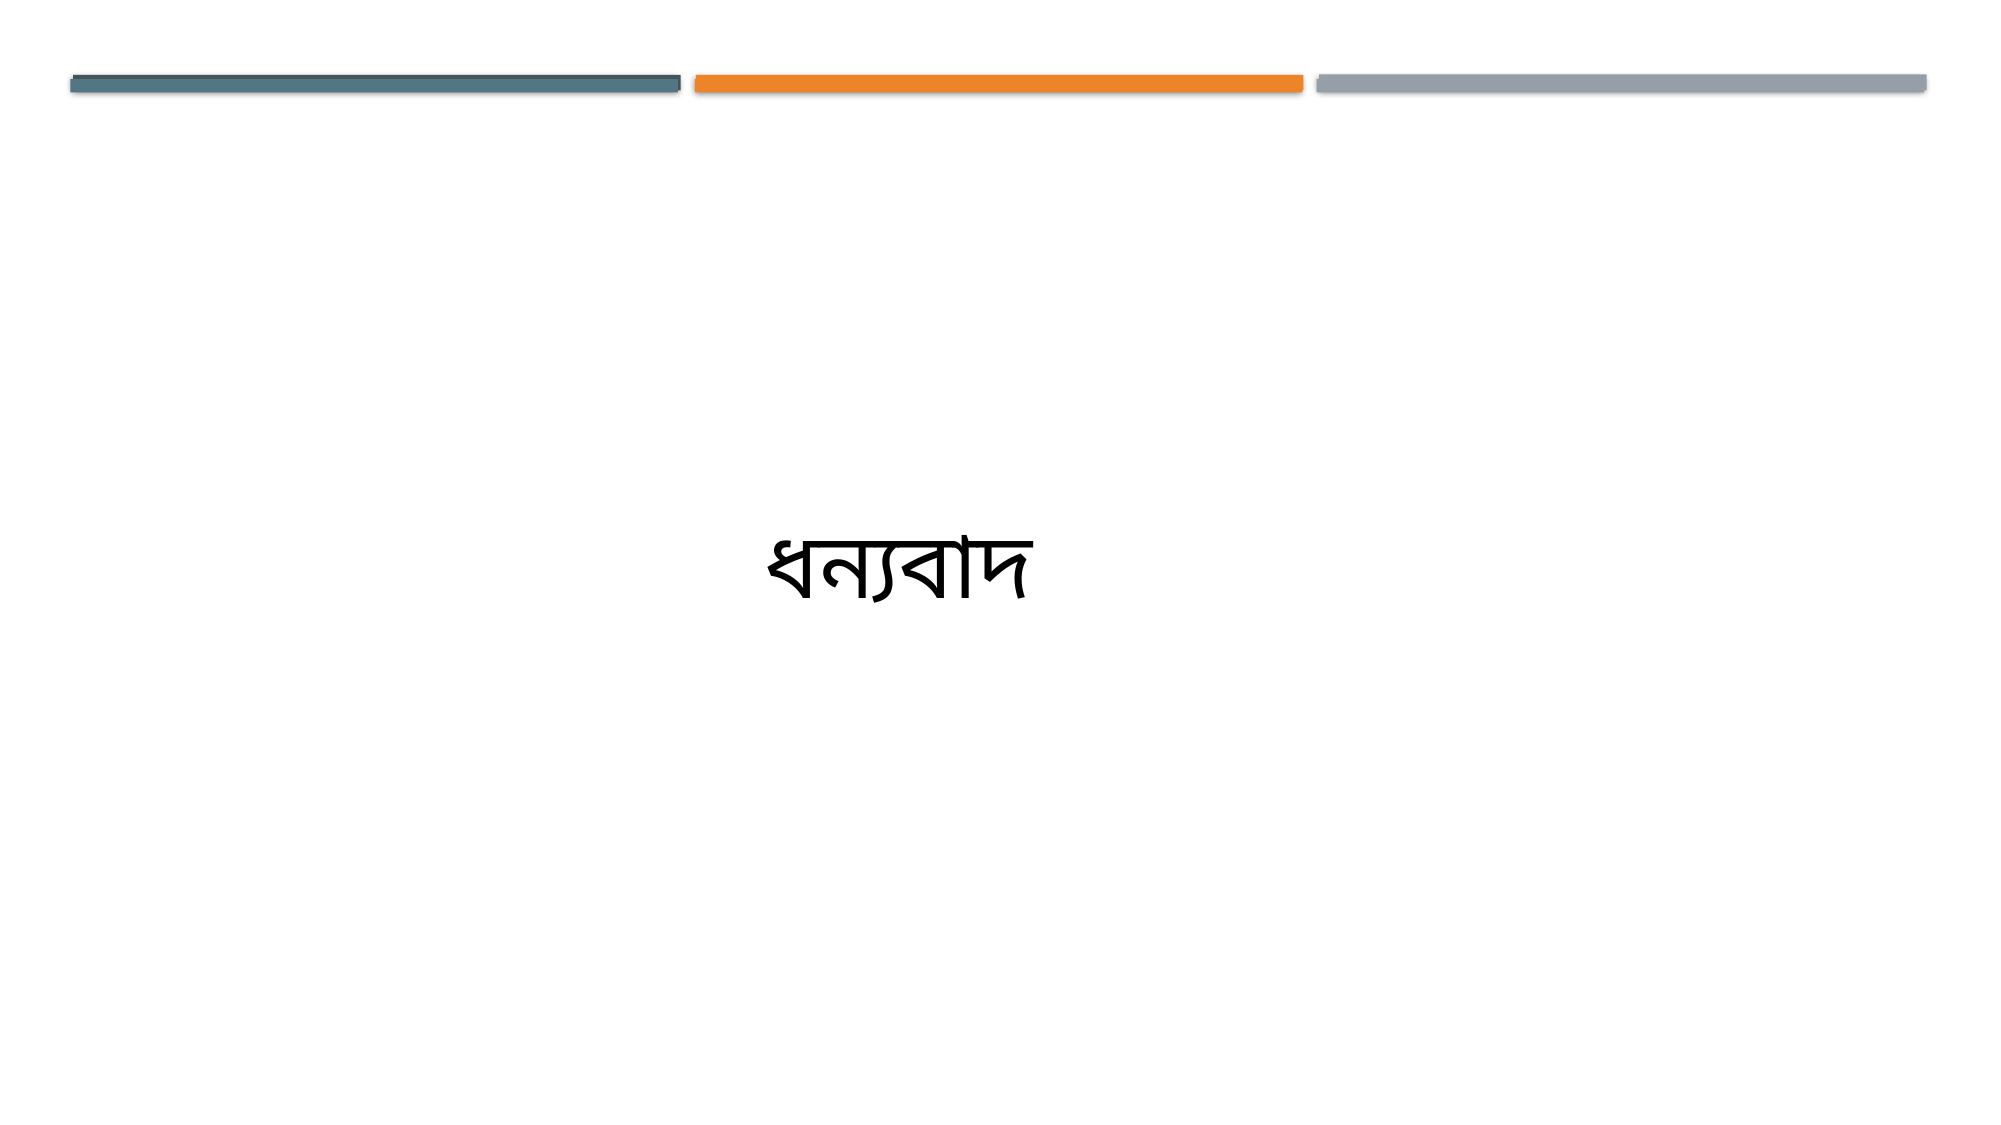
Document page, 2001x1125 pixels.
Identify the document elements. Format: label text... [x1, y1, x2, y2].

text_box ধন্যবাদ [749, 499, 1382, 624]
text_box [698, 306, 1302, 655]
